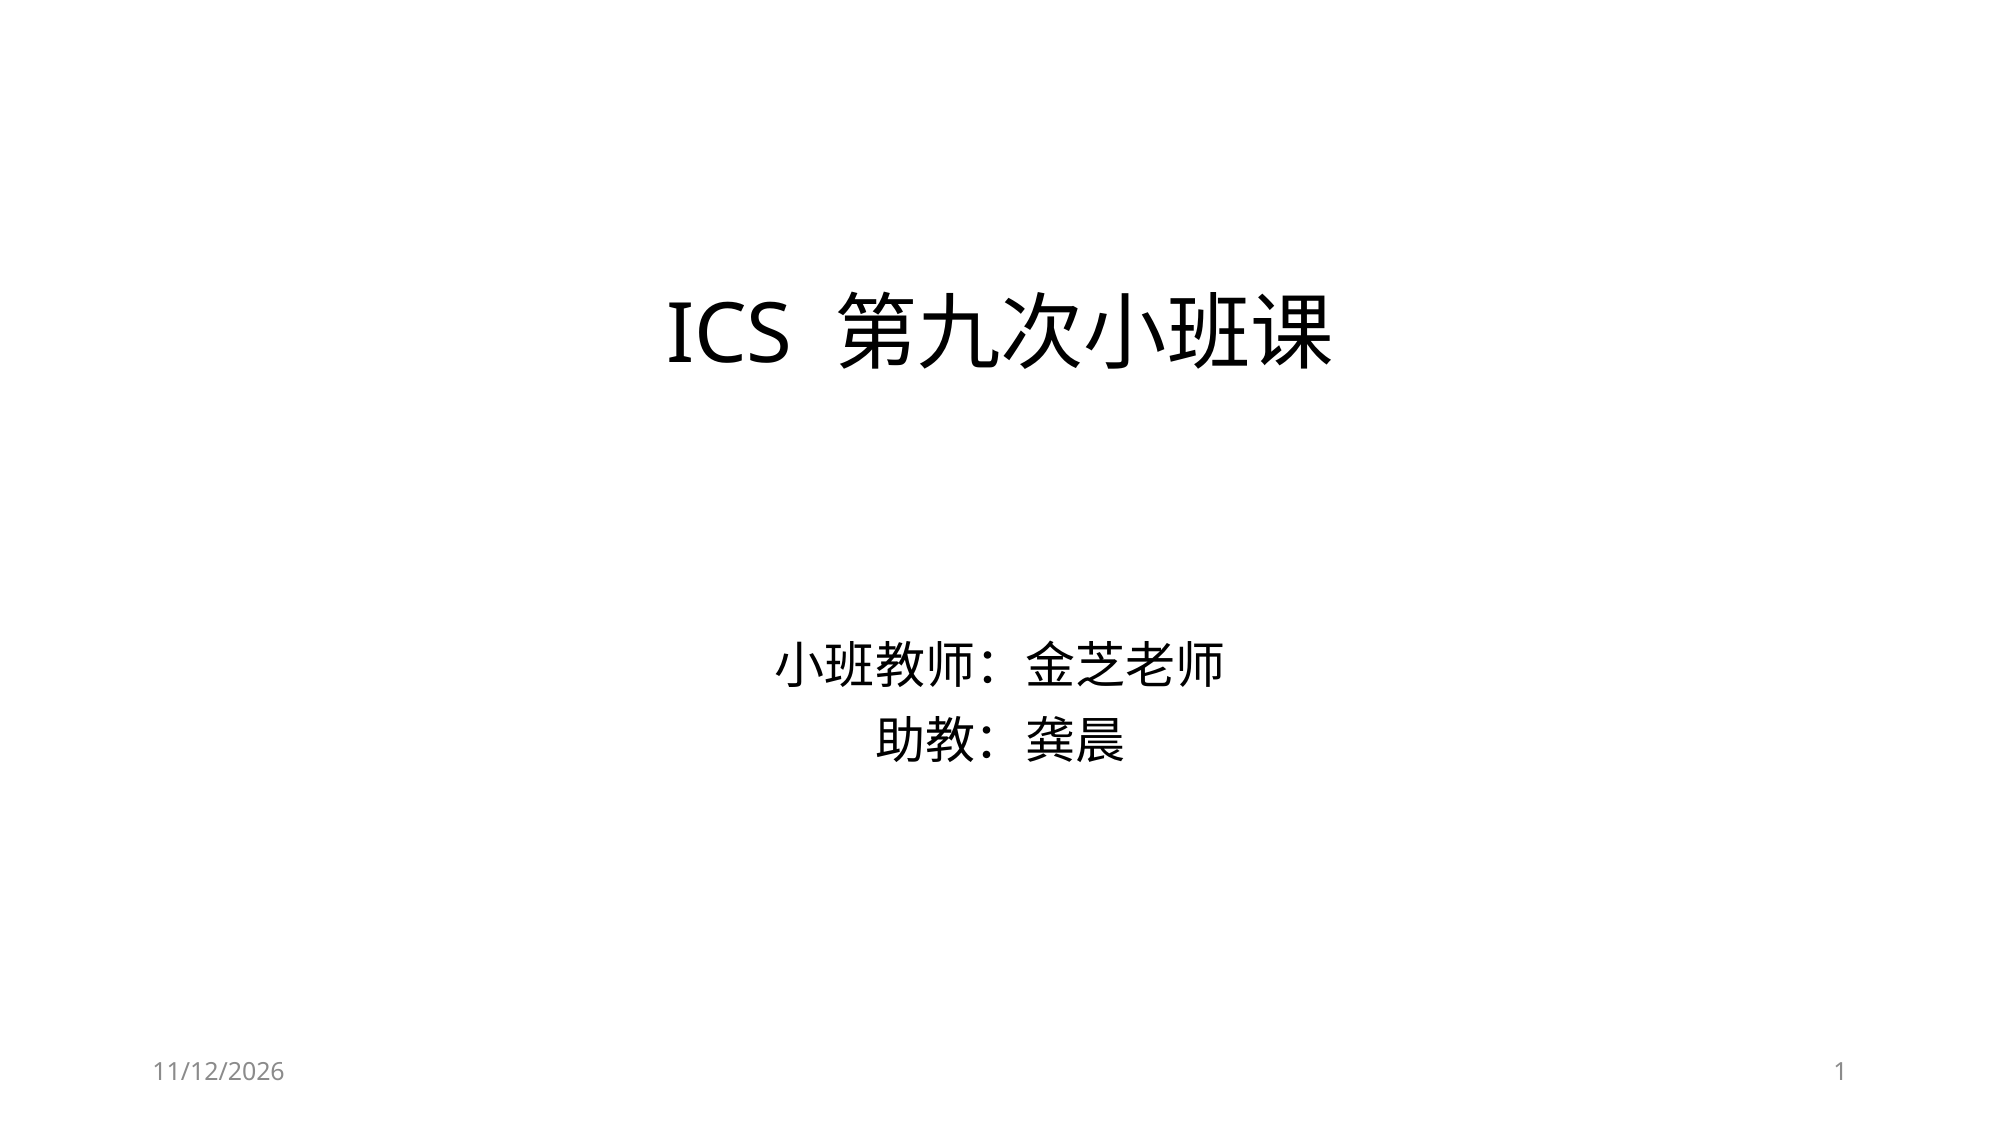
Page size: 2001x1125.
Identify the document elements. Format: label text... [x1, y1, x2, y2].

text_box 小班教师：金芝老师 助教：龚晨 [760, 610, 1240, 776]
text_box ICS 第九次小班课 [651, 271, 1349, 387]
slide_number 1 [1412, 1042, 1863, 1103]
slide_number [137, 1042, 588, 1103]
